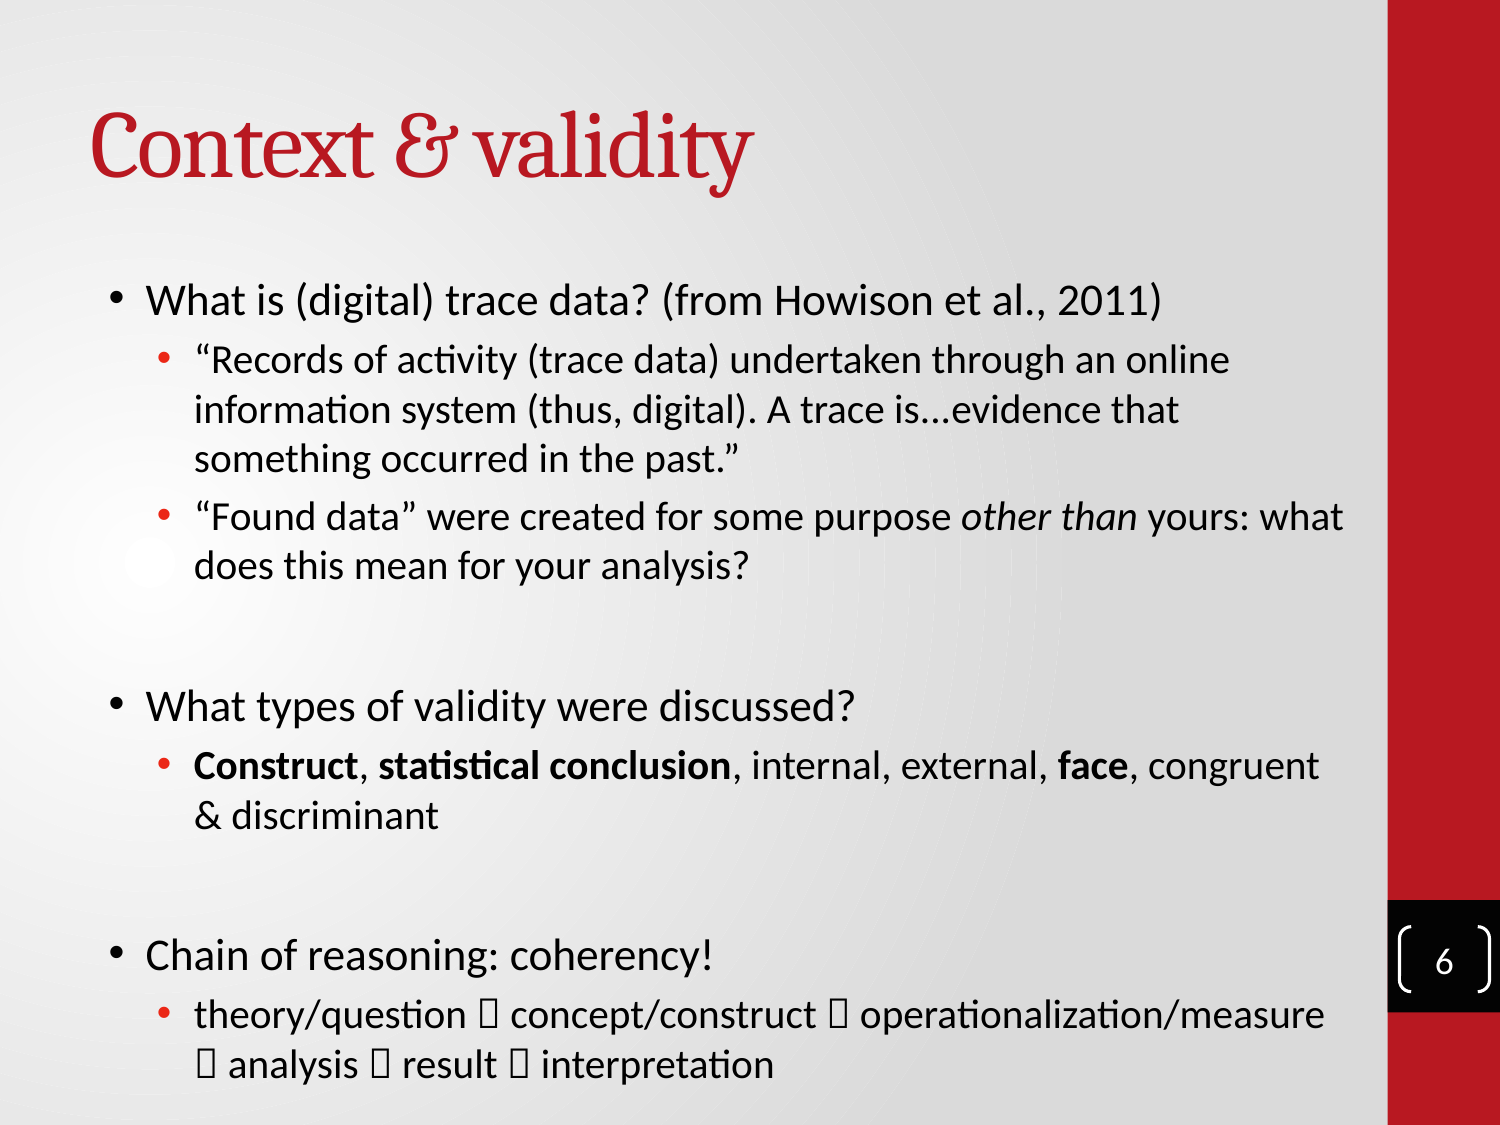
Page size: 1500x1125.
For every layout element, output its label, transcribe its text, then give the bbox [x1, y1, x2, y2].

title Context & validity [75, 45, 1325, 233]
list What is (digital) trace data? (from Howison et al., 2011) “Records of activity (trace data) undertaken through an online information system (thus, digital). A trace is...evidence that something occurred in the past.” “Found data” were created for some purpose other than yours: what does this mean for your analysis? What types of validity were discussed? Construct, statistical conclusion, internal, external, face, congruent & discriminant Chain of reasoning: coherency! theory/question  concept/construct  operationalization/measure  analysis  result  interpretation [75, 262, 1363, 1095]
slide_number 6 [1397, 925, 1492, 994]
